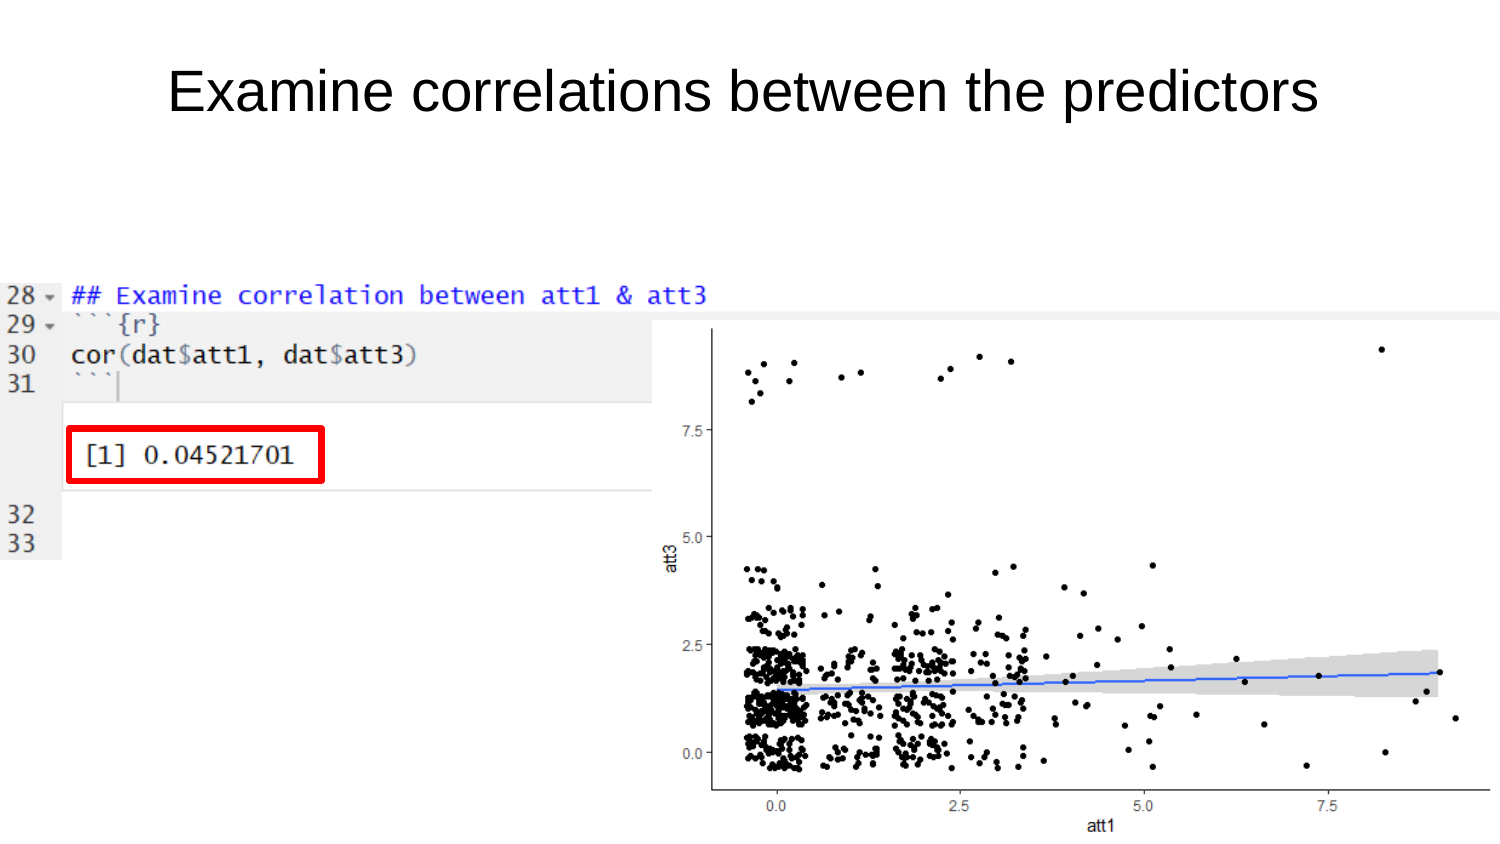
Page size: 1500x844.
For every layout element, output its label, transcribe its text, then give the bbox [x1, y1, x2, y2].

title Examine correlations between the predictors [45, 38, 1444, 133]
picture [0, 283, 1500, 844]
